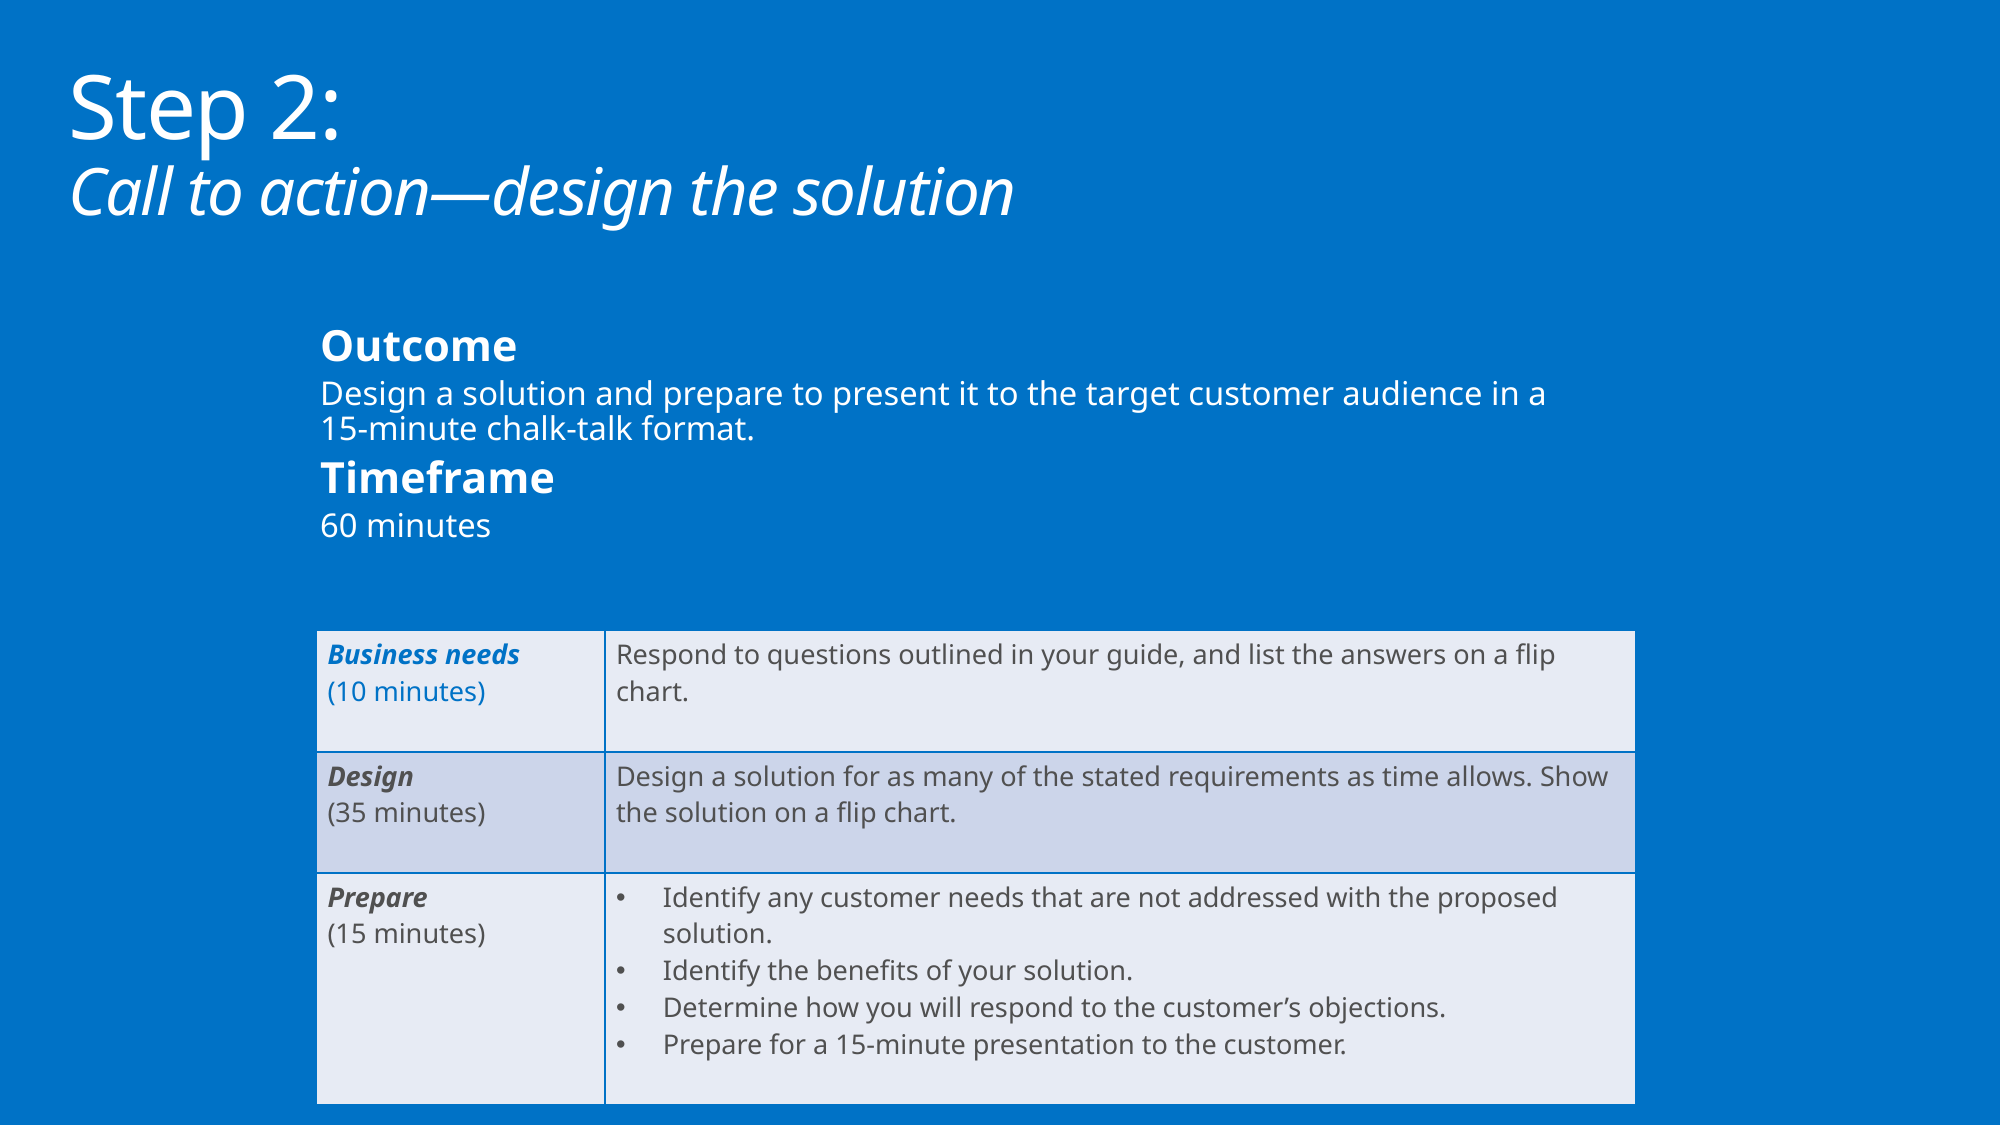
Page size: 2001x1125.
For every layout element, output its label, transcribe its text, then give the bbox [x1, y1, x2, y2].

table_cell Design (35 minutes) [317, 753, 604, 872]
table_cell Identify any customer needs that are not addressed with the proposed solution. Identify the benefits of your solution. Determine how you will respond to the customer’s objections. Prepare for a 15-minute presentation to the customer. [606, 874, 1635, 1104]
table_cell Prepare (15 minutes) [317, 874, 604, 1104]
list Outcome Design a solution and prepare to present it to the target customer audience in a 15-minute chalk-talk format. Timeframe 60 minutes [296, 309, 1620, 677]
table_header Respond to questions outlined in your guide, and list the answers on a flip chart. [606, 631, 1635, 751]
table_cell Design a solution for as many of the stated requirements as time allows. Show the solution on a flip chart. [606, 753, 1635, 872]
title Step 2: Call to action—design the solution [44, 47, 1930, 195]
table_header Business needs (10 minutes) [317, 631, 604, 751]
